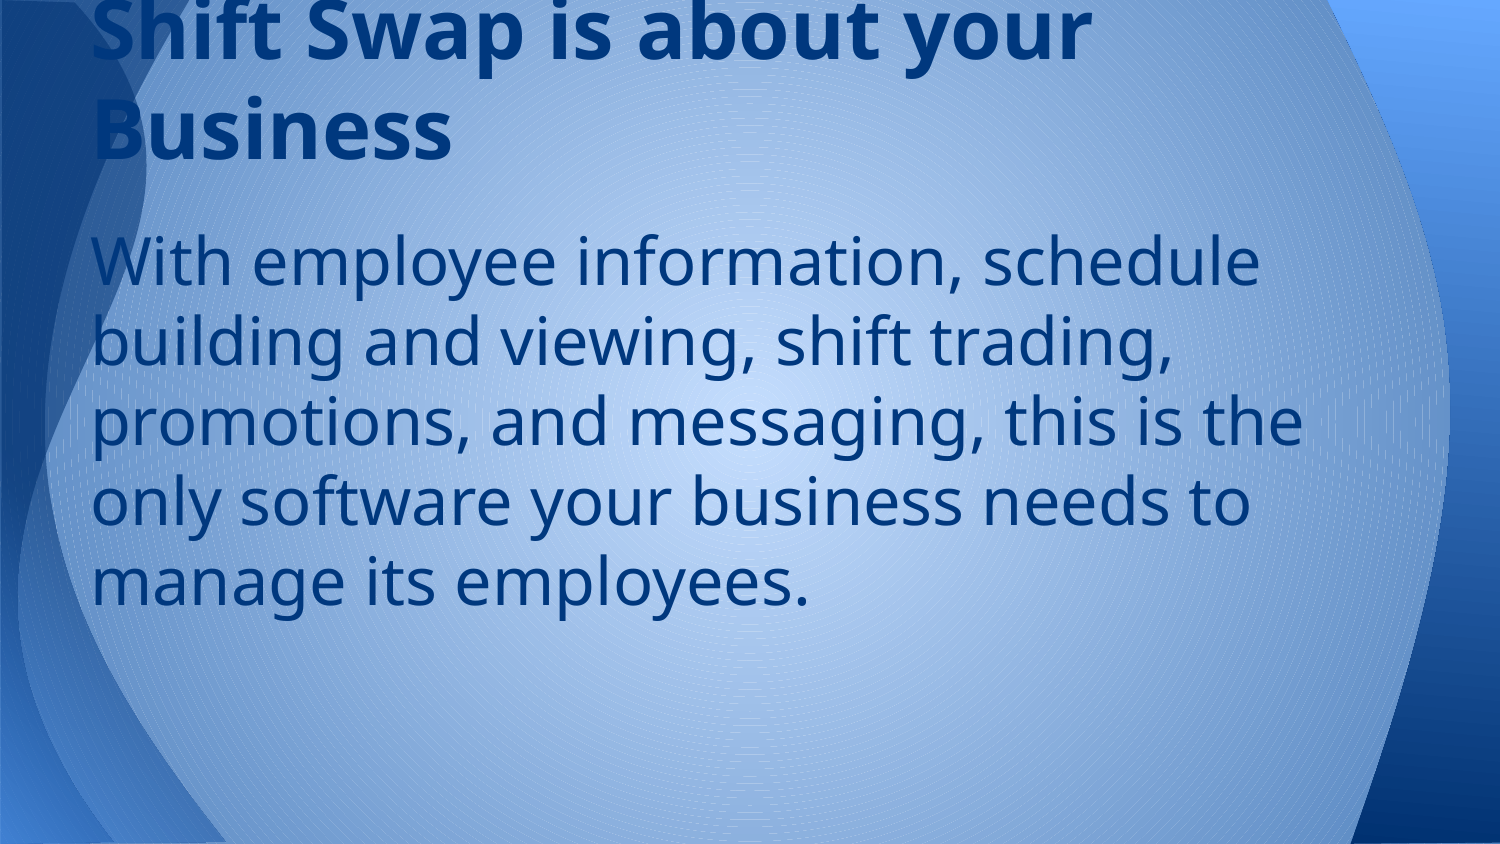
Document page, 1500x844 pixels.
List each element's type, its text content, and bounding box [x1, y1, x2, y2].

list With employee information, schedule building and viewing, shift trading, promotions, and messaging, this is the only software your business needs to manage its employees. [75, 204, 1425, 800]
title Shift Swap is about your Business [75, 67, 1441, 191]
